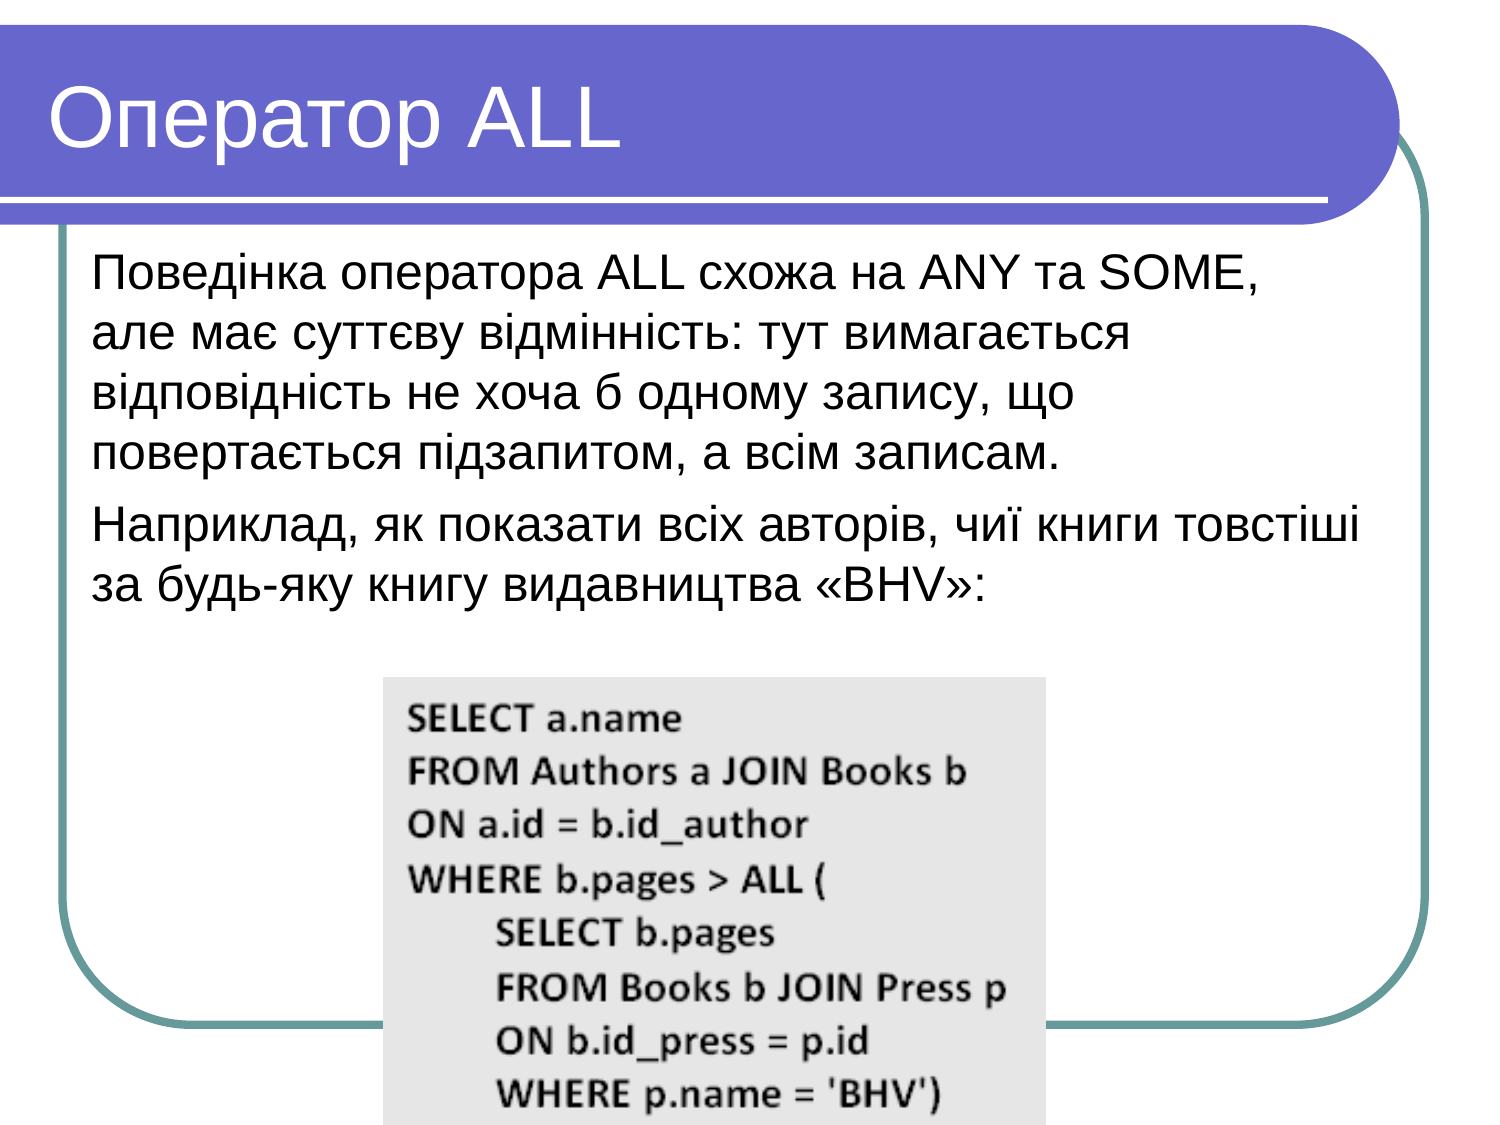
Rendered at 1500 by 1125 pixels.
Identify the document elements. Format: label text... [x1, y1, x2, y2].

text_box Поведінка оператора ALL схожа на ANY та SOME, але має суттєву відмінність: тут вимагається відповідність не хоча б одному запису, що повертається підзапитом, а всім записам. Наприклад, як показати всіх авторів, чиї книги товстіші за будь-яку книгу видавництва «BHV»: [76, 231, 1412, 957]
picture [383, 677, 1046, 1125]
text_box Оператор ALL [32, 37, 1347, 188]
